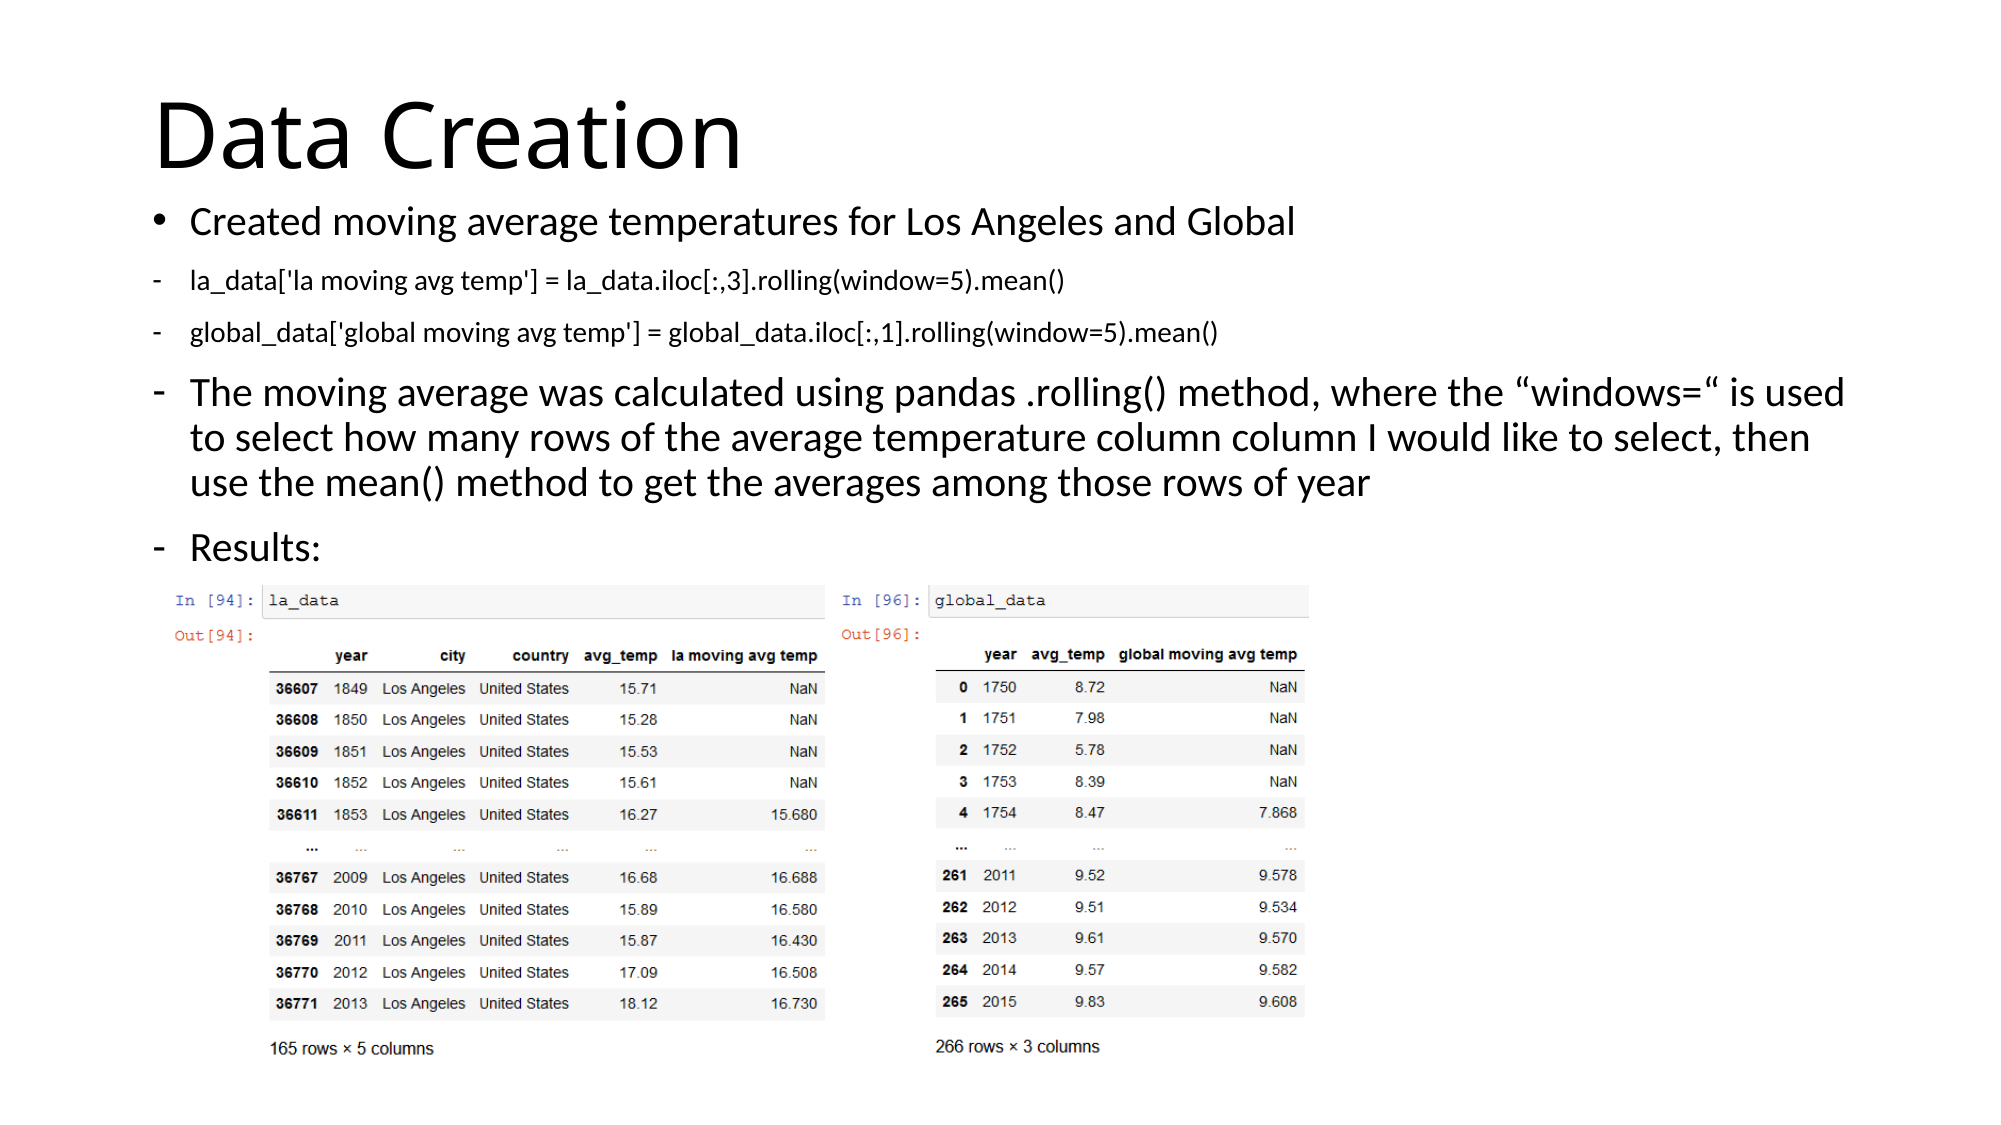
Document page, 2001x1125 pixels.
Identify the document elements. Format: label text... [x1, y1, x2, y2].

title Data Creation [137, 30, 1863, 192]
picture [167, 585, 825, 1061]
list Created moving average temperatures for Los Angeles and Global la_data['la moving avg temp'] = la_data.iloc[:,3].rolling(window=5).mean() global_data['global moving avg temp'] = global_data.iloc[:,1].rolling(window=5).mean() The moving average was calculated using pandas .rolling() method, where the “windows=“ is used to select how many rows of the average temperature column column I would like to select, then use the mean() method to get the averages among those rows of year Results: [137, 192, 1863, 1061]
picture [837, 585, 1309, 1061]
